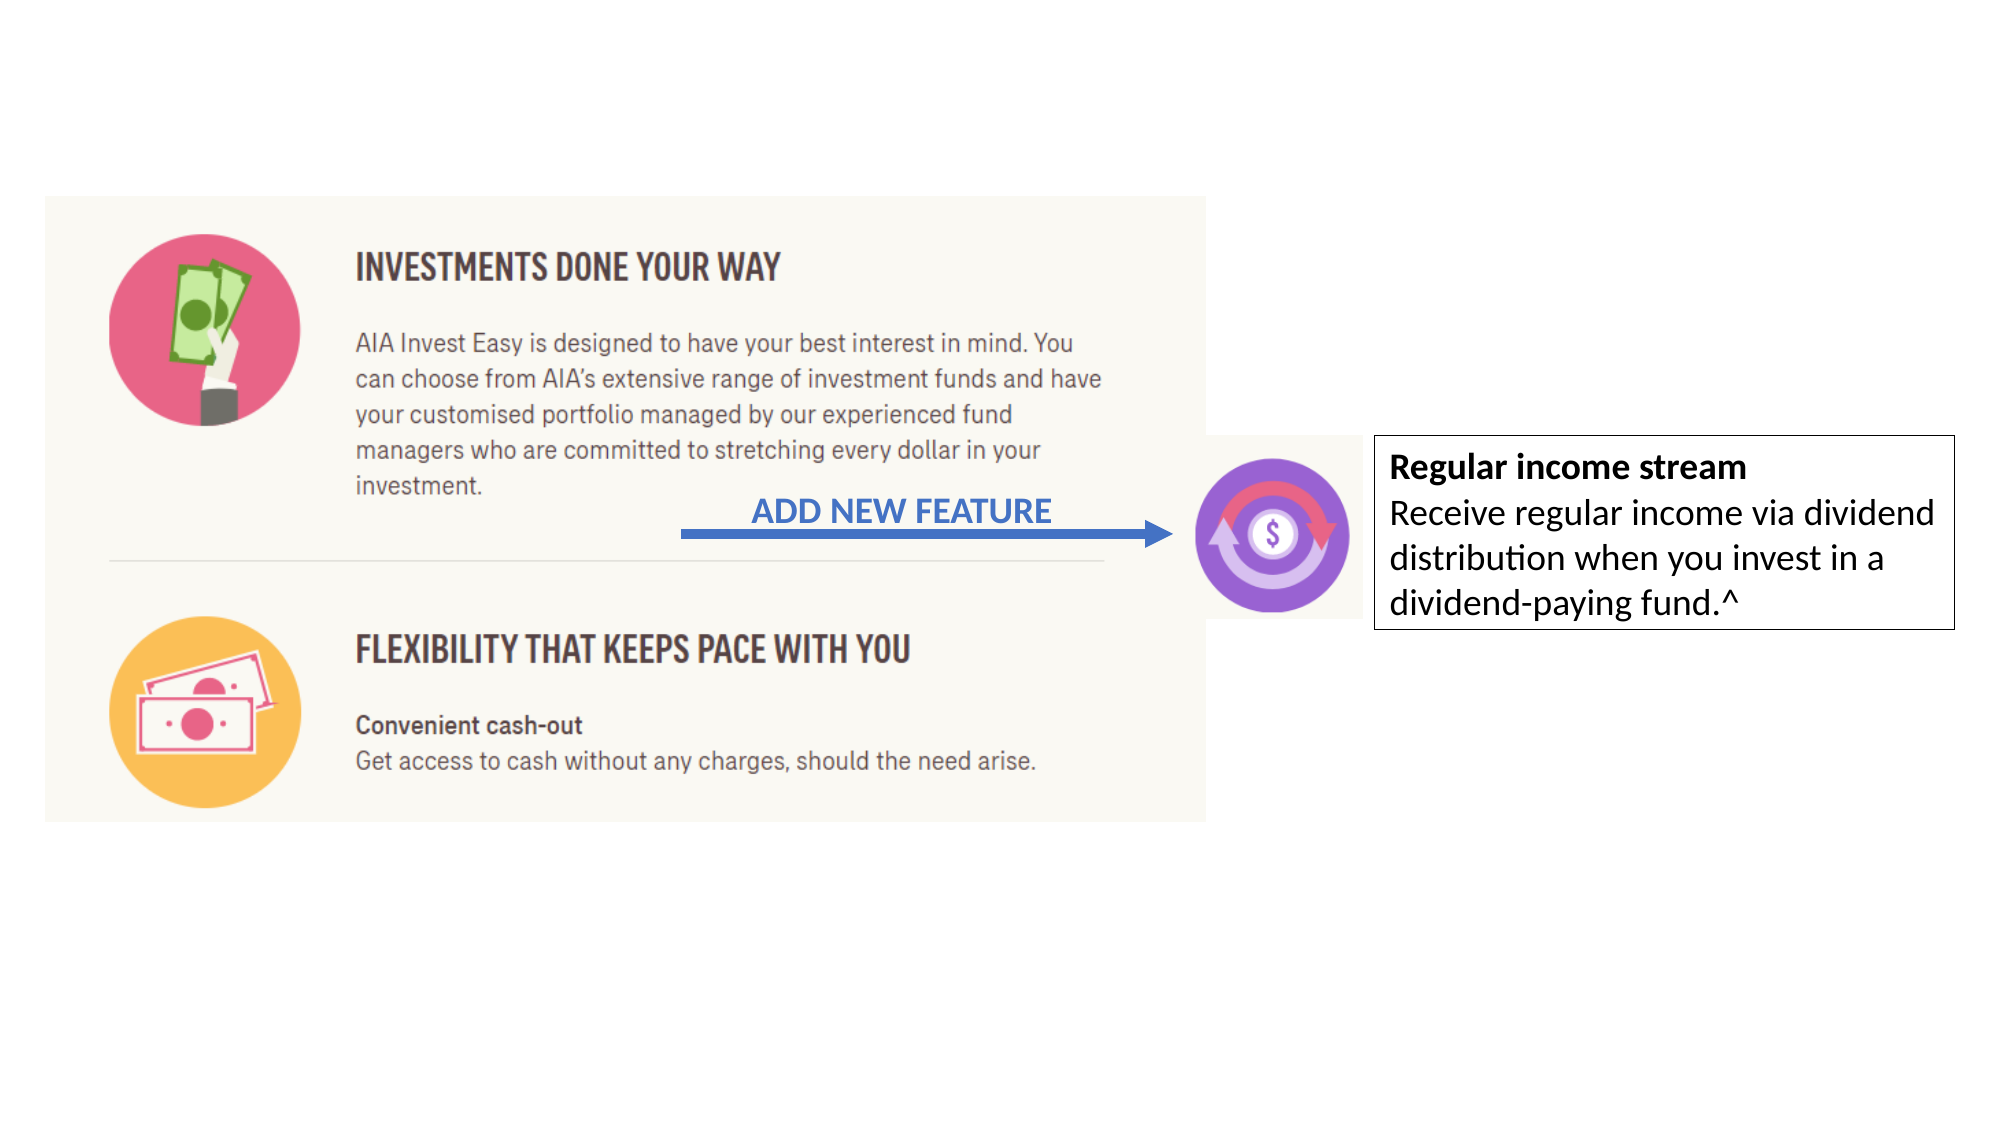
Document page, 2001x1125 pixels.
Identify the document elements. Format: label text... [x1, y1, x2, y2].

text_box Regular income stream Receive regular income via dividend distribution when you invest in a dividend-paying fund.^ [1374, 435, 1955, 630]
picture [45, 196, 1363, 822]
